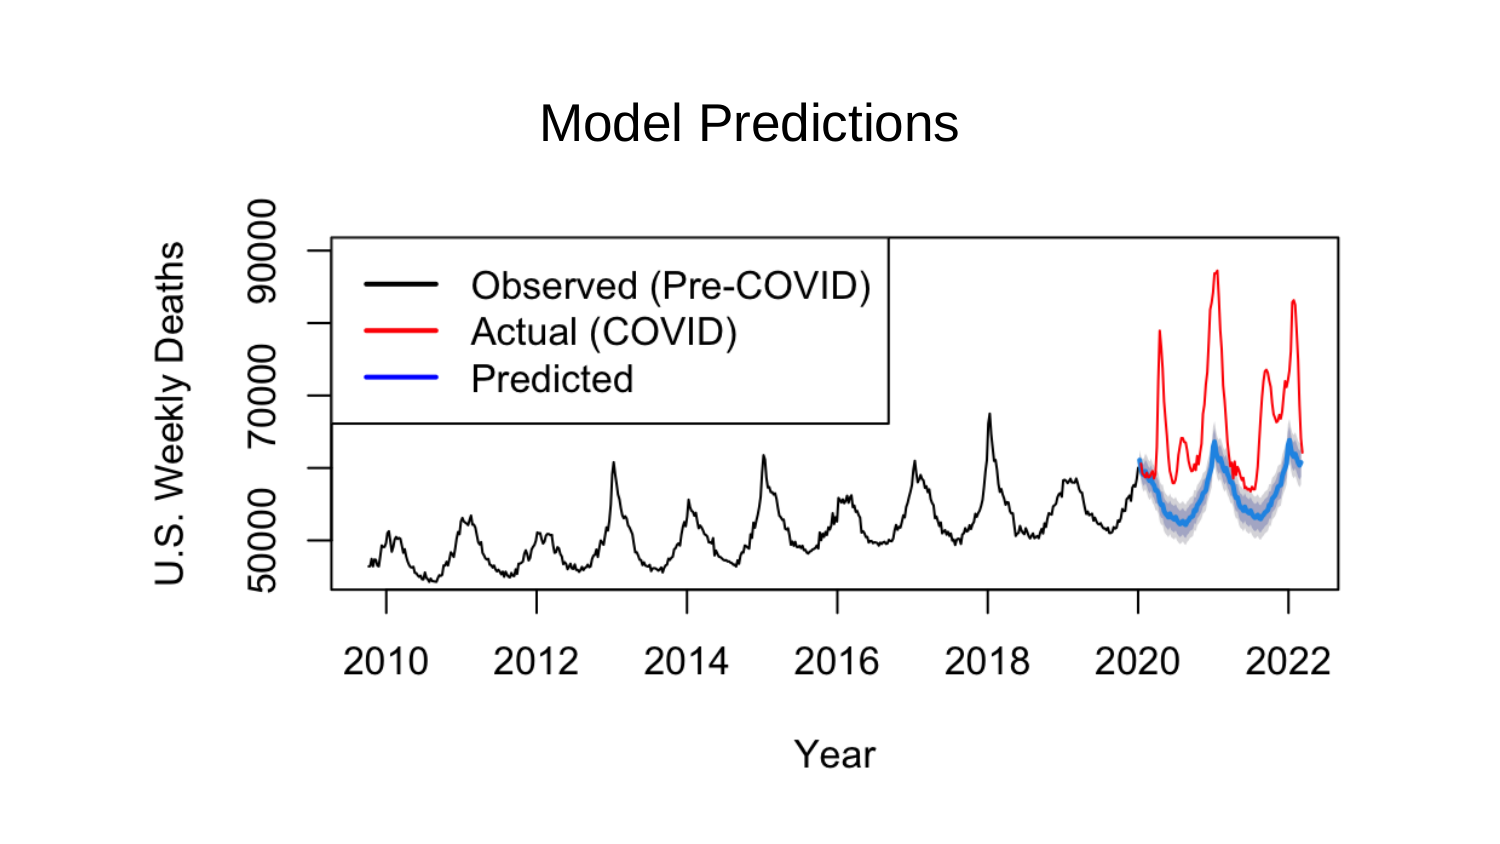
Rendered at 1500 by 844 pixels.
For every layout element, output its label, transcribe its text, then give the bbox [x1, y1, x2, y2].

picture [141, 186, 1359, 786]
title Model Predictions [51, 72, 1449, 167]
